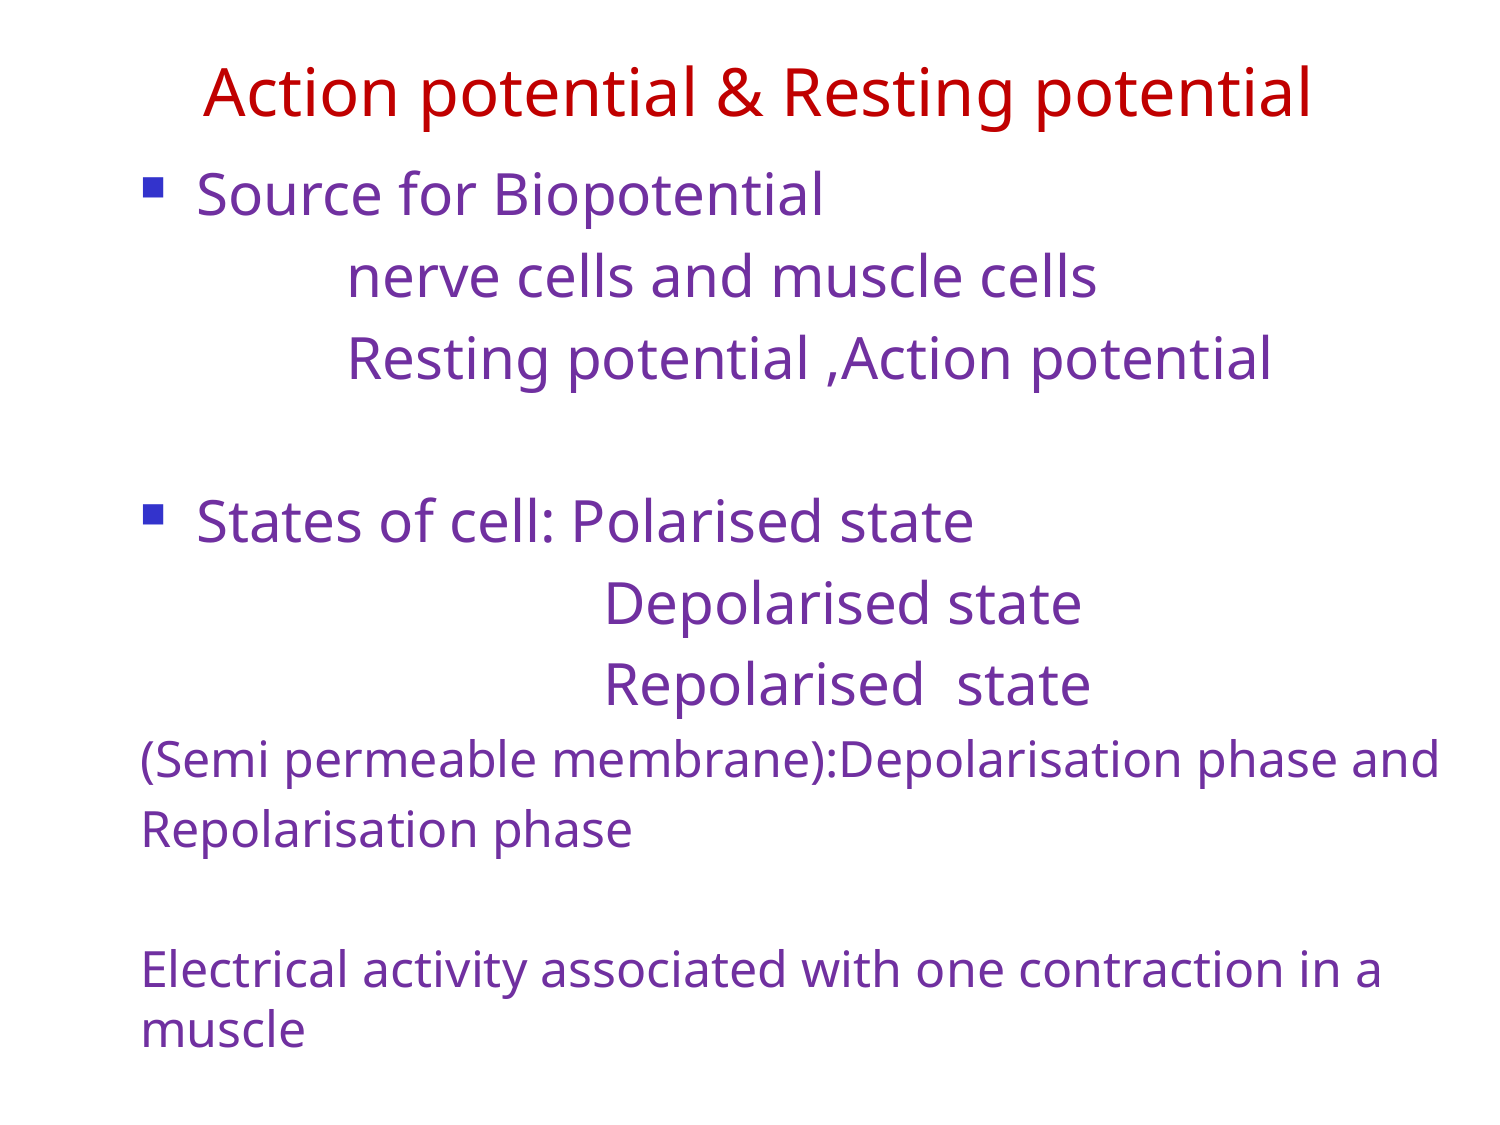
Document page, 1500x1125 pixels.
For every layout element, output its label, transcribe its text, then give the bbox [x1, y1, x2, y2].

list Source for Biopotential nerve cells and muscle cells Resting potential ,Action potential States of cell: Polarised state Depolarised state Repolarised state (Semi permeable membrane):Depolarisation phase and Repolarisation phase Electrical activity associated with one contraction in a muscle [124, 149, 1470, 1076]
title Action potential & Resting potential [188, 37, 1468, 138]
